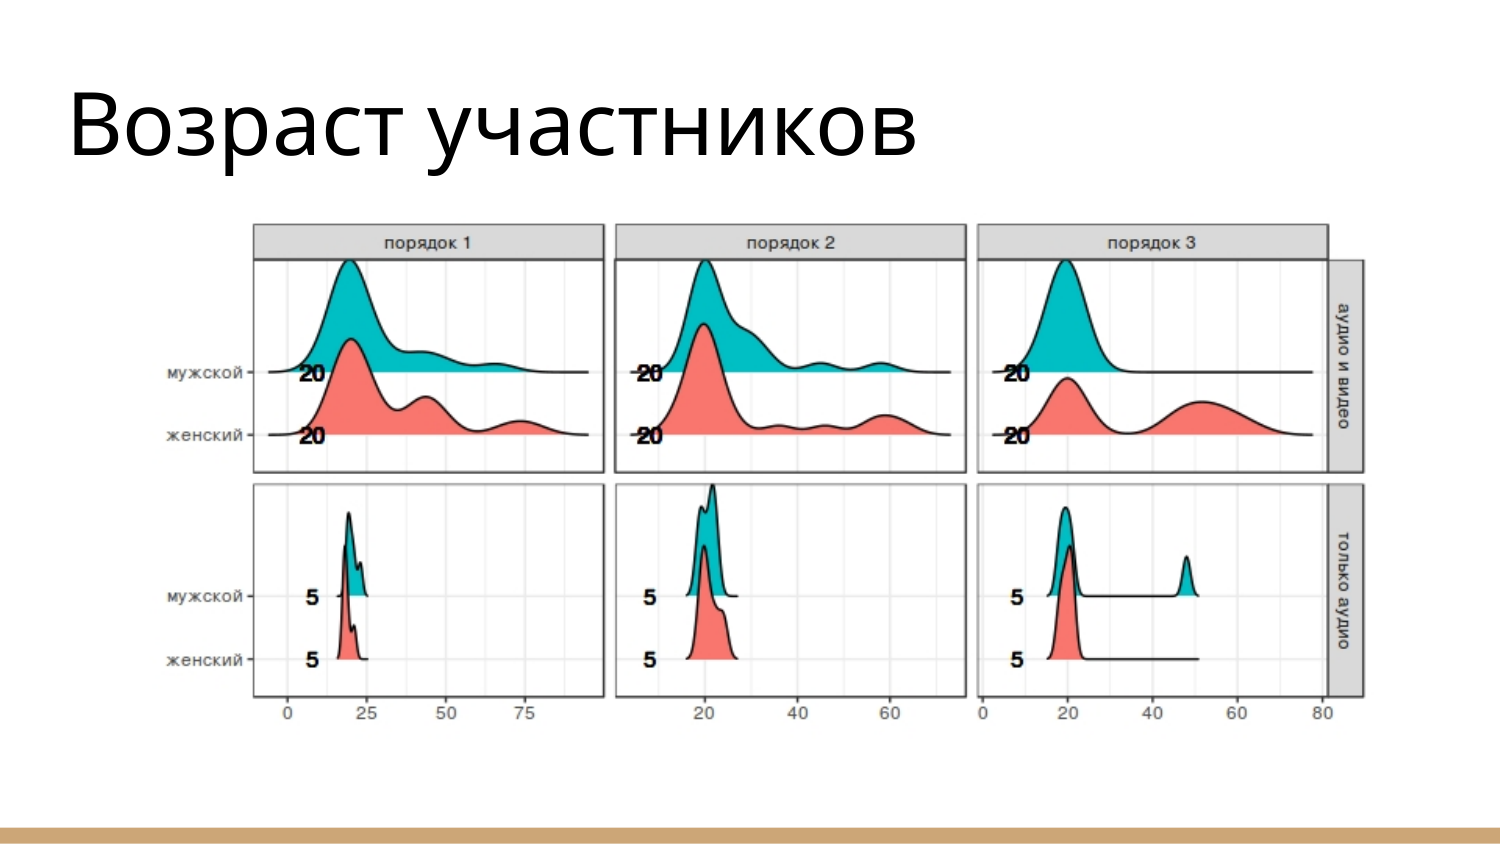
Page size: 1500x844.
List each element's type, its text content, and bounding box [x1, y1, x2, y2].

picture [124, 212, 1376, 761]
title Возраст участников [51, 51, 1449, 189]
